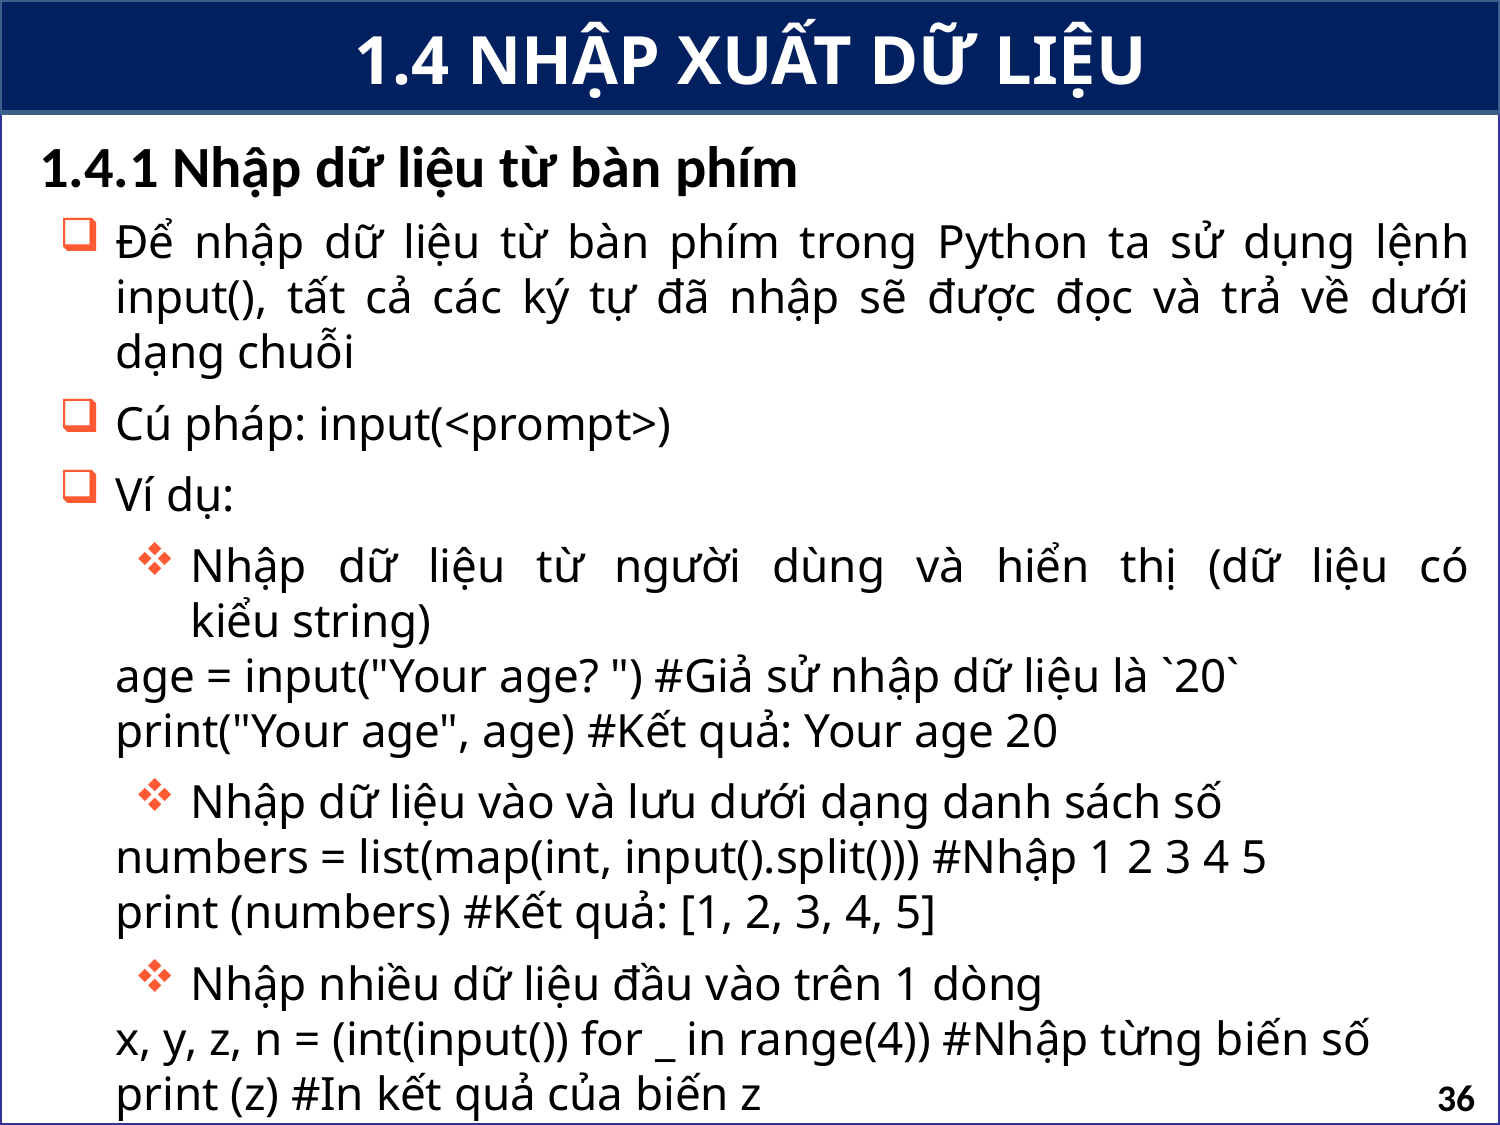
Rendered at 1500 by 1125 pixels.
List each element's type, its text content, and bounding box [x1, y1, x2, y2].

slide_number 36 [1125, 767, 1475, 1125]
text_box Để nhập dữ liệu từ bàn phím trong Python ta sử dụng lệnh input(), tất cả các ký tự đã nhập sẽ được đọc và trả về dưới dạng chuỗi Cú pháp: input(<prompt>) Ví dụ: Nhập dữ liệu từ người dùng và hiển thị (dữ liệu có kiểu string) age = input("Your age? ") #Giả sử nhập dữ liệu là `20` print("Your age", age) #Kết quả: Your age 20 Nhập dữ liệu vào và lưu dưới dạng danh sách số numbers = list(map(int, input().split())) #Nhập 1 2 3 4 5 print (numbers) #Kết quả: [1, 2, 3, 4, 5] Nhập nhiều dữ liệu đầu vào trên 1 dòng x, y, z, n = (int(input()) for _ in range(4)) #Nhập từng biến số print (z) #In kết quả của biến z [57, 196, 1470, 1120]
title 1.4 NHẬP XUẤT DỮ LIỆU [12, 0, 1488, 152]
text_box 1.4.1 Nhập dữ liệu từ bàn phím [37, 152, 1377, 199]
